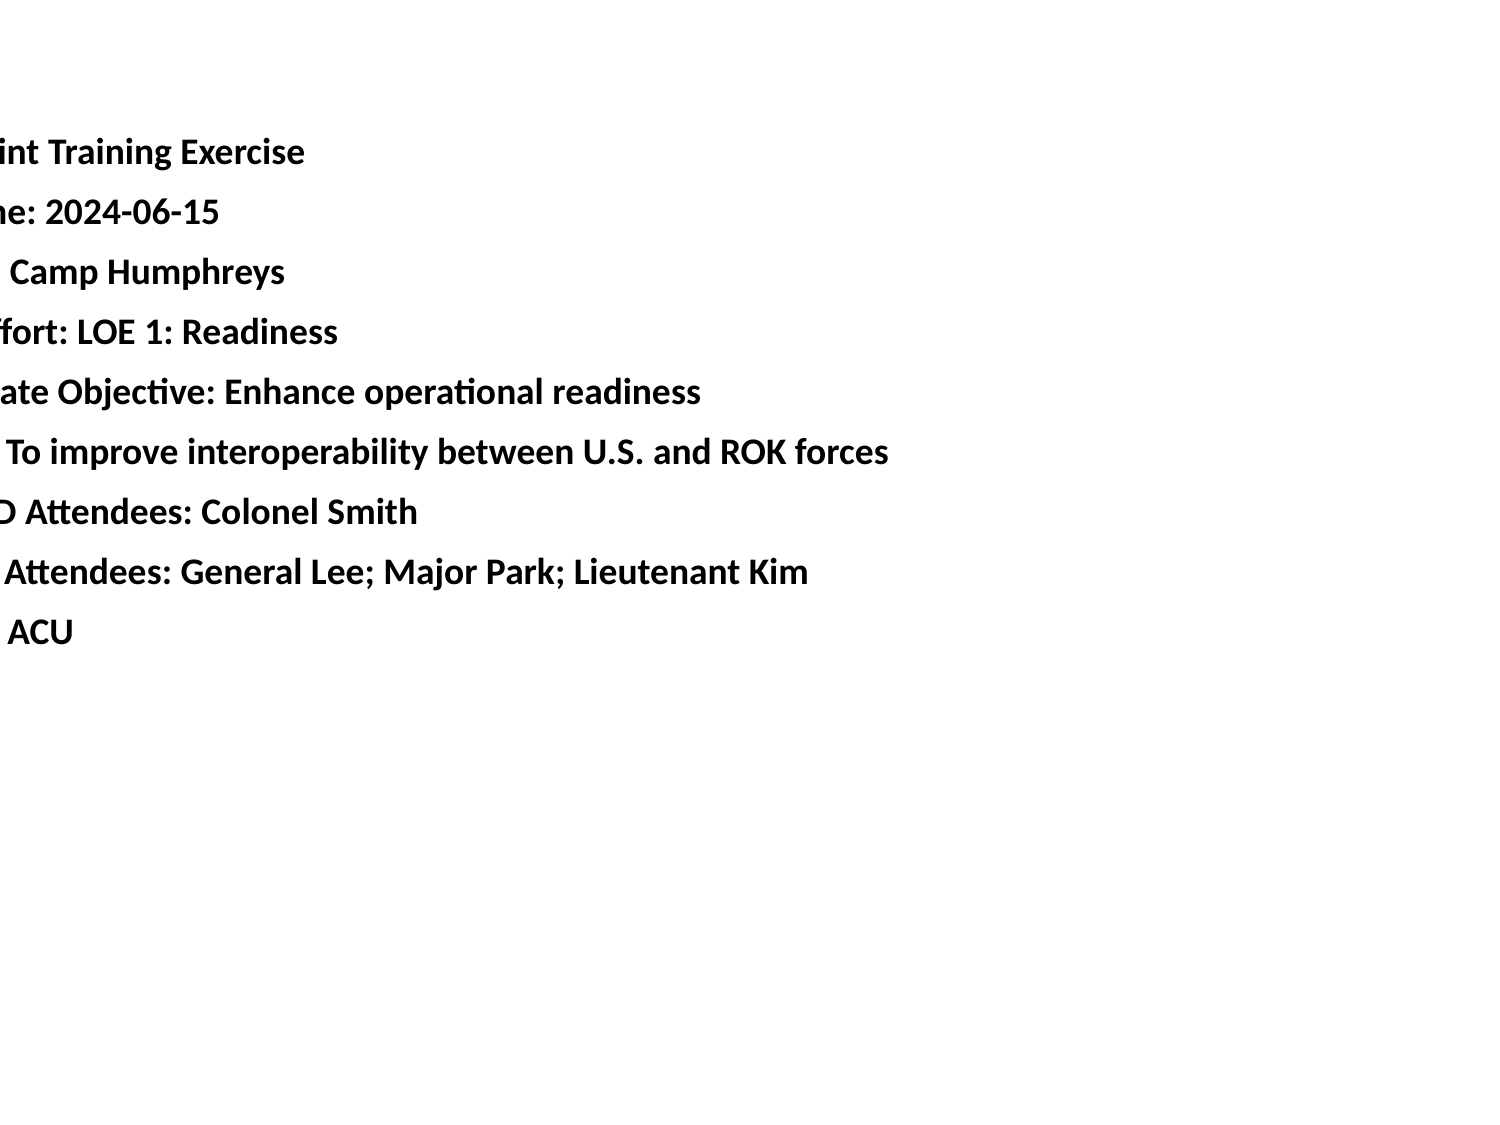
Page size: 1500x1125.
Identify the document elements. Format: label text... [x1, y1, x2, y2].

text_box Event: Joint Training Exercise Date/Time: 2024-06-15 Location: Camp Humphreys Line of Effort: LOE 1: Readiness Subordinate Objective: Enhance operational readiness Purpose: To improve interoperability between U.S. and ROK forces 2ID/RUCD Attendees: Colonel Smith Relevant Attendees: General Lee; Major Park; Lieutenant Kim Uniform: ACU [0, 74, 905, 660]
